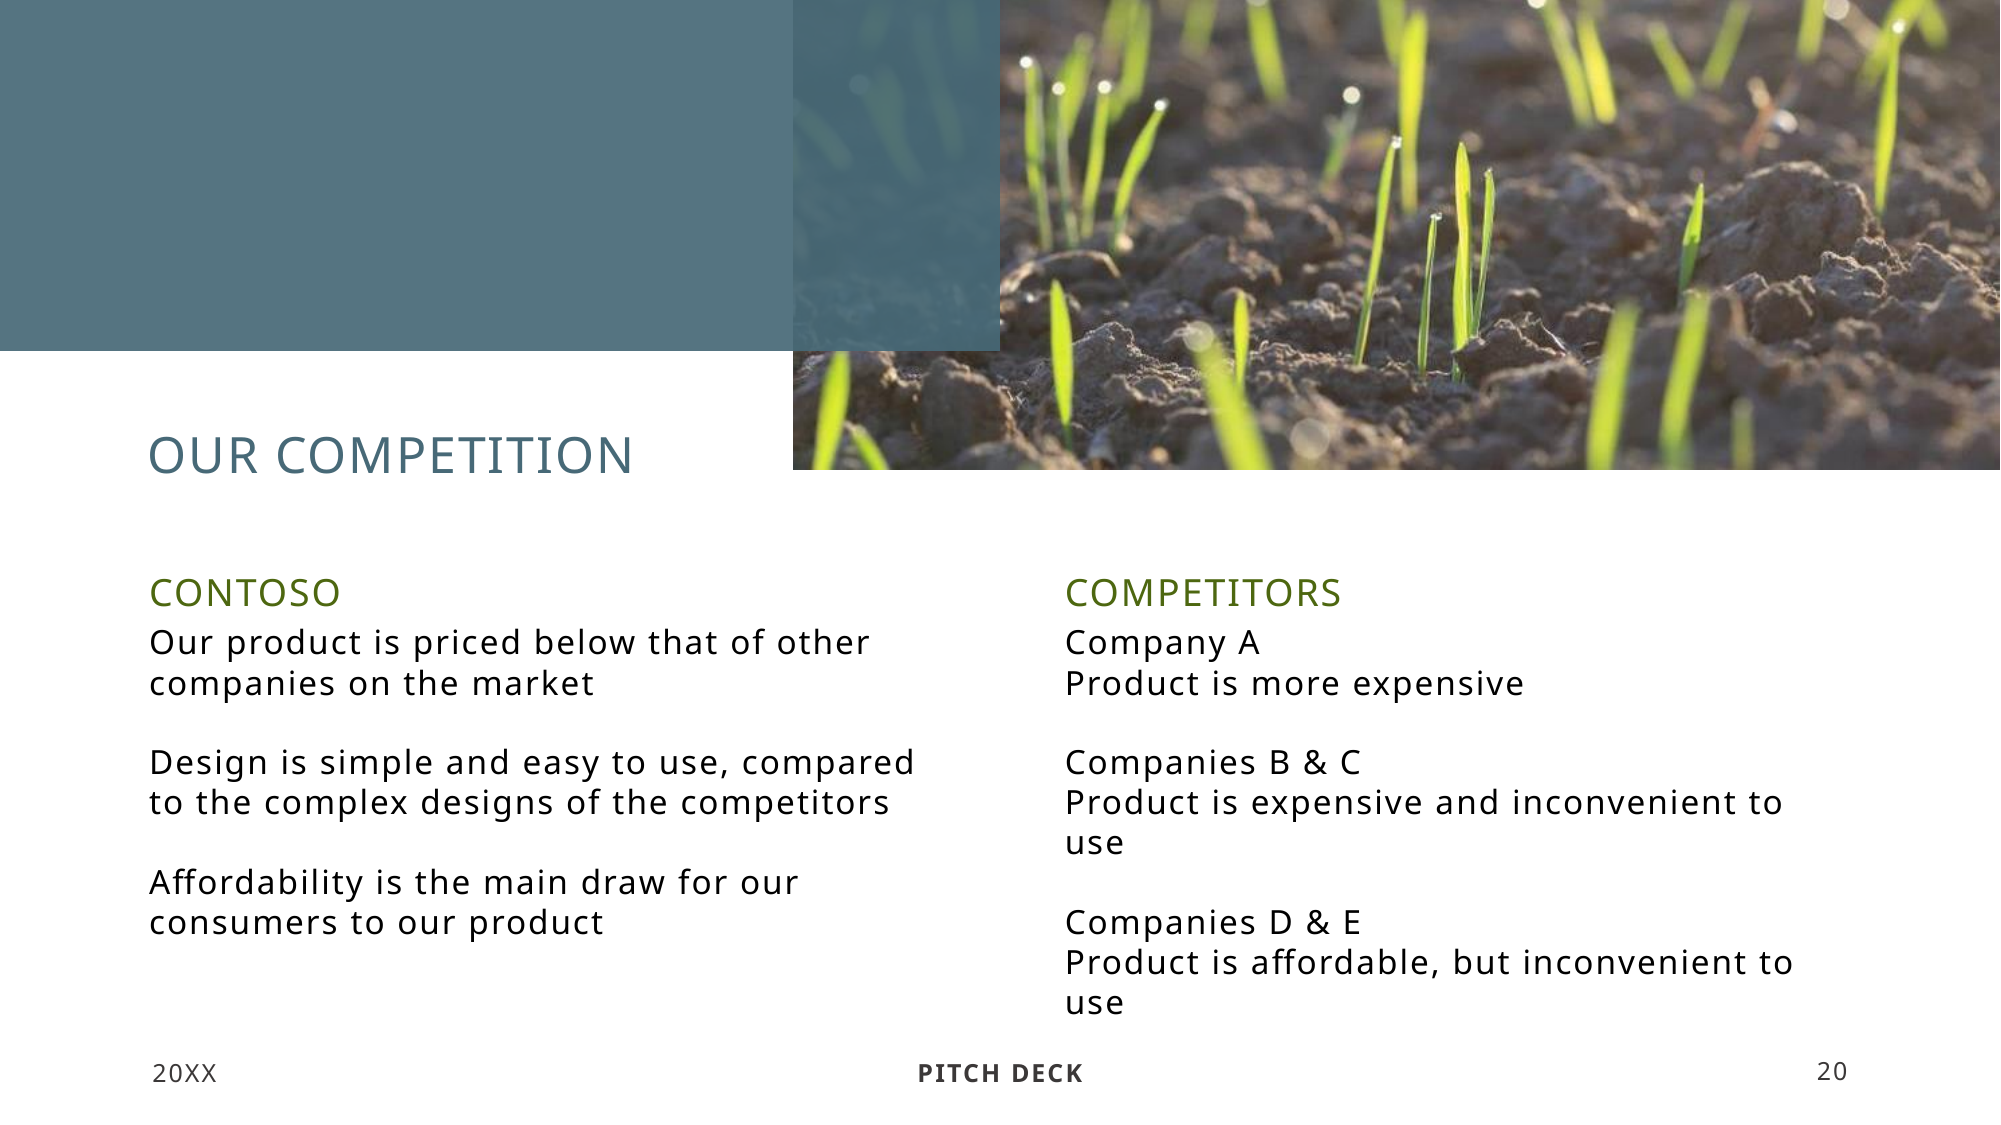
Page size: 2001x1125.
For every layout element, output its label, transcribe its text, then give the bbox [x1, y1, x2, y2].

slide_number 20XX [137, 1042, 588, 1103]
list Our product is priced below that of other companies on the market​ Design is simple and easy to use, compared to the complex designs of the competitors​ Affordability is the main draw for our consumers to our product​ [134, 614, 947, 950]
list Competitors [1050, 552, 1863, 614]
list Company A​ Product is more expensive​ Companies B & C ​ Product is expensive and inconvenient to use​ Companies D & E​ Product is affordable, but inconvenient to use [1050, 614, 1863, 950]
text_box [0, 0, 793, 352]
footer Pitch deck [662, 1042, 1338, 1103]
title Our competition [132, 401, 813, 492]
list contoso [134, 552, 947, 614]
slide_number 20 [1412, 1042, 1863, 1103]
picture [793, 0, 2000, 470]
